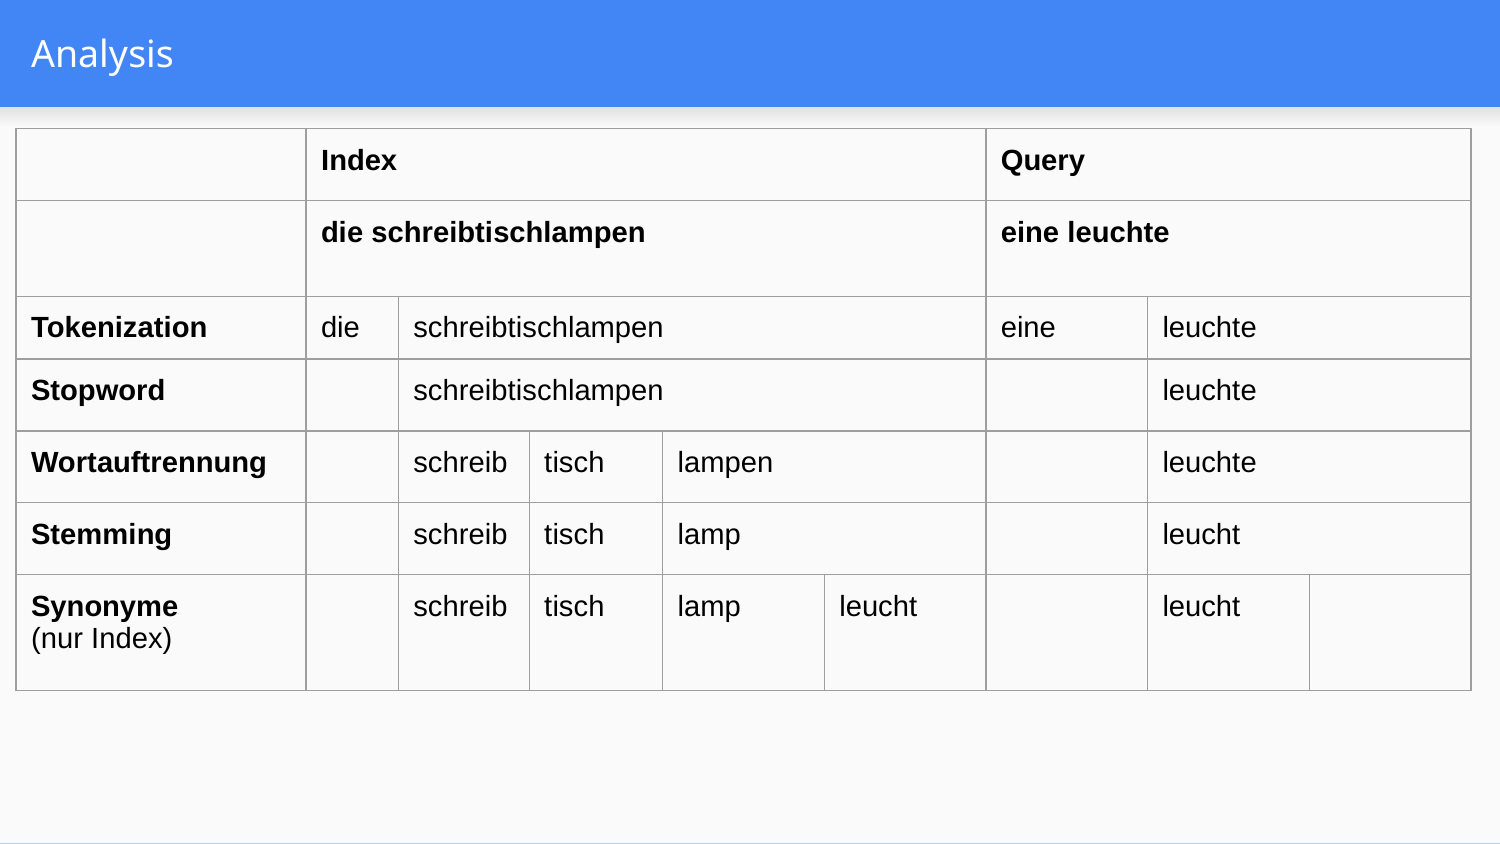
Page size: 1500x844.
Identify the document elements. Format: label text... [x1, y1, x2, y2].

table_cell [987, 575, 1147, 690]
table_cell Tokenization [17, 297, 305, 358]
table_cell leucht [825, 575, 985, 690]
table_cell leuchte [1148, 297, 1470, 358]
table_cell lamp [663, 503, 985, 574]
table_header [17, 129, 305, 200]
table_cell schreibtischlampen [399, 297, 985, 358]
table_cell [987, 432, 1147, 502]
table_cell [307, 432, 398, 502]
table_cell leucht [1148, 575, 1309, 690]
table_cell Wortauftrennung [17, 432, 305, 502]
title Analysis [16, 2, 1464, 102]
table_cell Stemming [17, 503, 305, 574]
table_cell Synonyme (nur Index) [17, 575, 305, 690]
table_cell die schreibtischlampen [307, 201, 985, 296]
table_cell lamp [663, 575, 824, 690]
table_cell eine [987, 297, 1147, 358]
table_cell schreib [399, 432, 529, 502]
table_cell [1310, 575, 1470, 690]
table_cell tisch [530, 575, 662, 690]
table_cell [307, 575, 398, 690]
table_cell [307, 503, 398, 574]
table_cell leucht [1148, 503, 1470, 574]
table_cell lampen [663, 432, 985, 502]
table_cell [987, 360, 1147, 430]
table_header Index [307, 129, 985, 200]
table_cell [987, 503, 1147, 574]
table_header Query [987, 129, 1470, 200]
table_cell [307, 360, 398, 430]
table_cell leuchte [1148, 360, 1470, 430]
table_cell Stopword [17, 360, 305, 430]
table_cell tisch [530, 503, 662, 574]
table_cell eine leuchte [987, 201, 1470, 296]
table_cell [17, 201, 305, 296]
table_cell schreib [399, 575, 529, 690]
table_cell die [307, 297, 398, 358]
table_cell schreib [399, 503, 529, 574]
table_cell schreibtischlampen [399, 360, 985, 430]
table_cell leuchte [1148, 432, 1470, 502]
table_cell tisch [530, 432, 662, 502]
